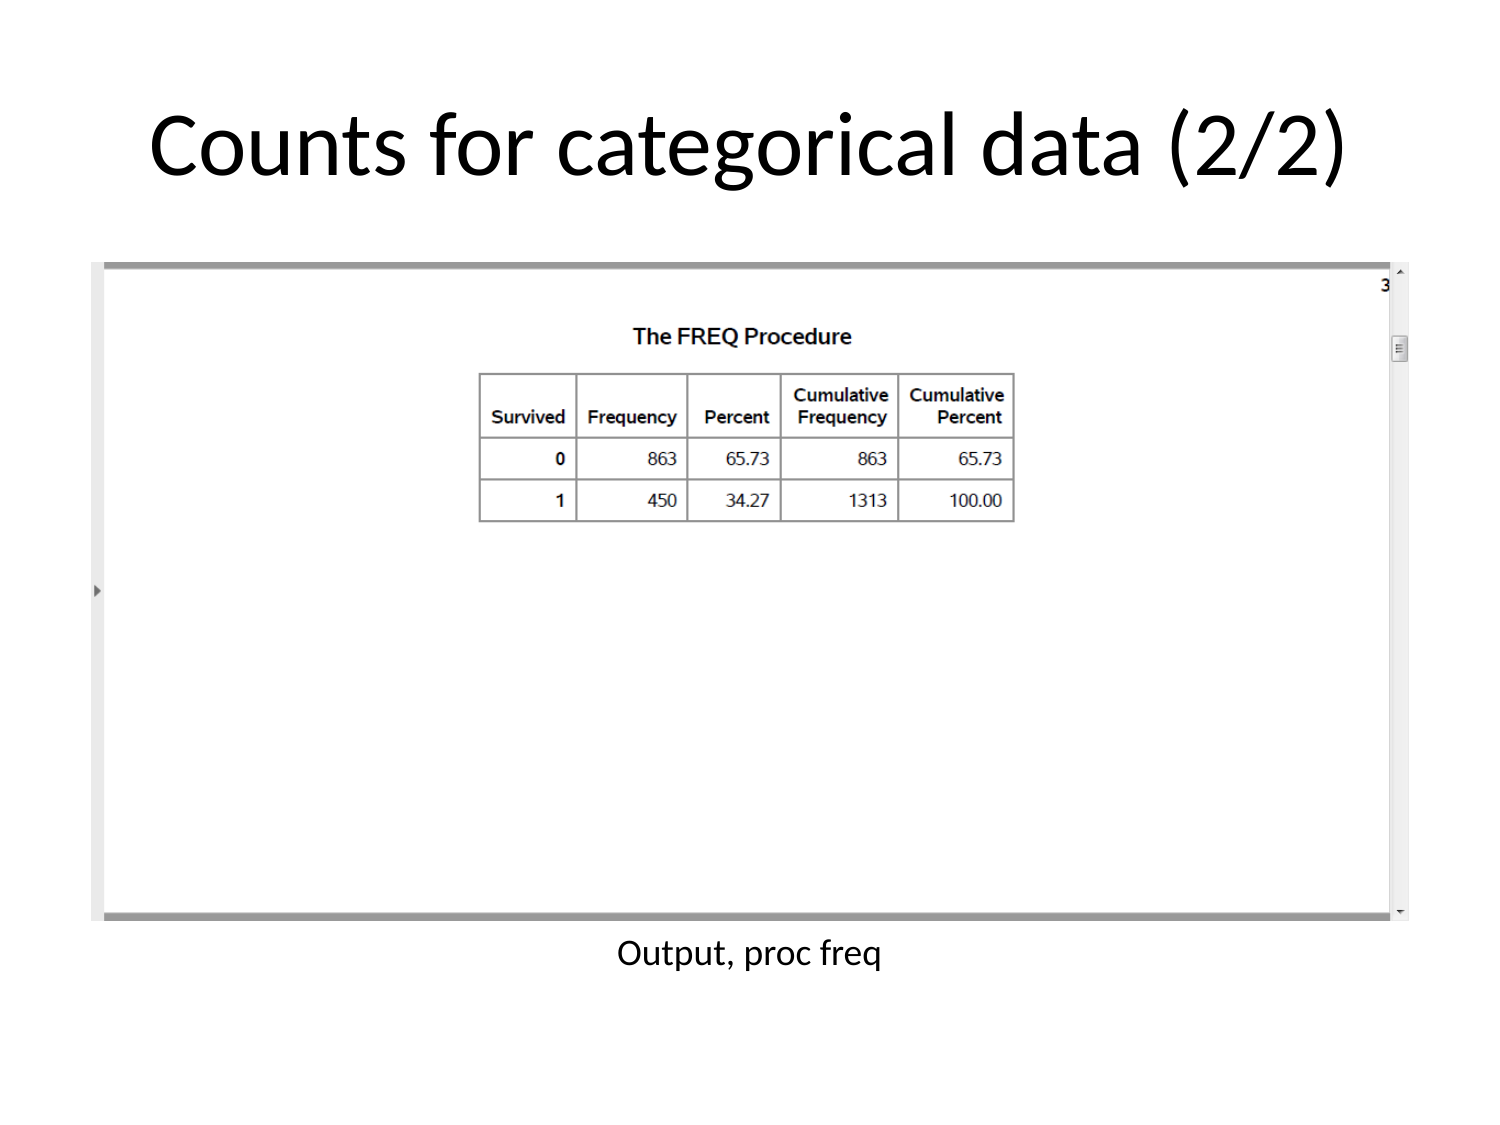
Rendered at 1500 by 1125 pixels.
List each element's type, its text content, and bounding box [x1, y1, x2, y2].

picture [91, 262, 1409, 921]
title Counts for categorical data (2/2) [75, 45, 1425, 233]
text_box Output, proc freq [74, 920, 1425, 1005]
